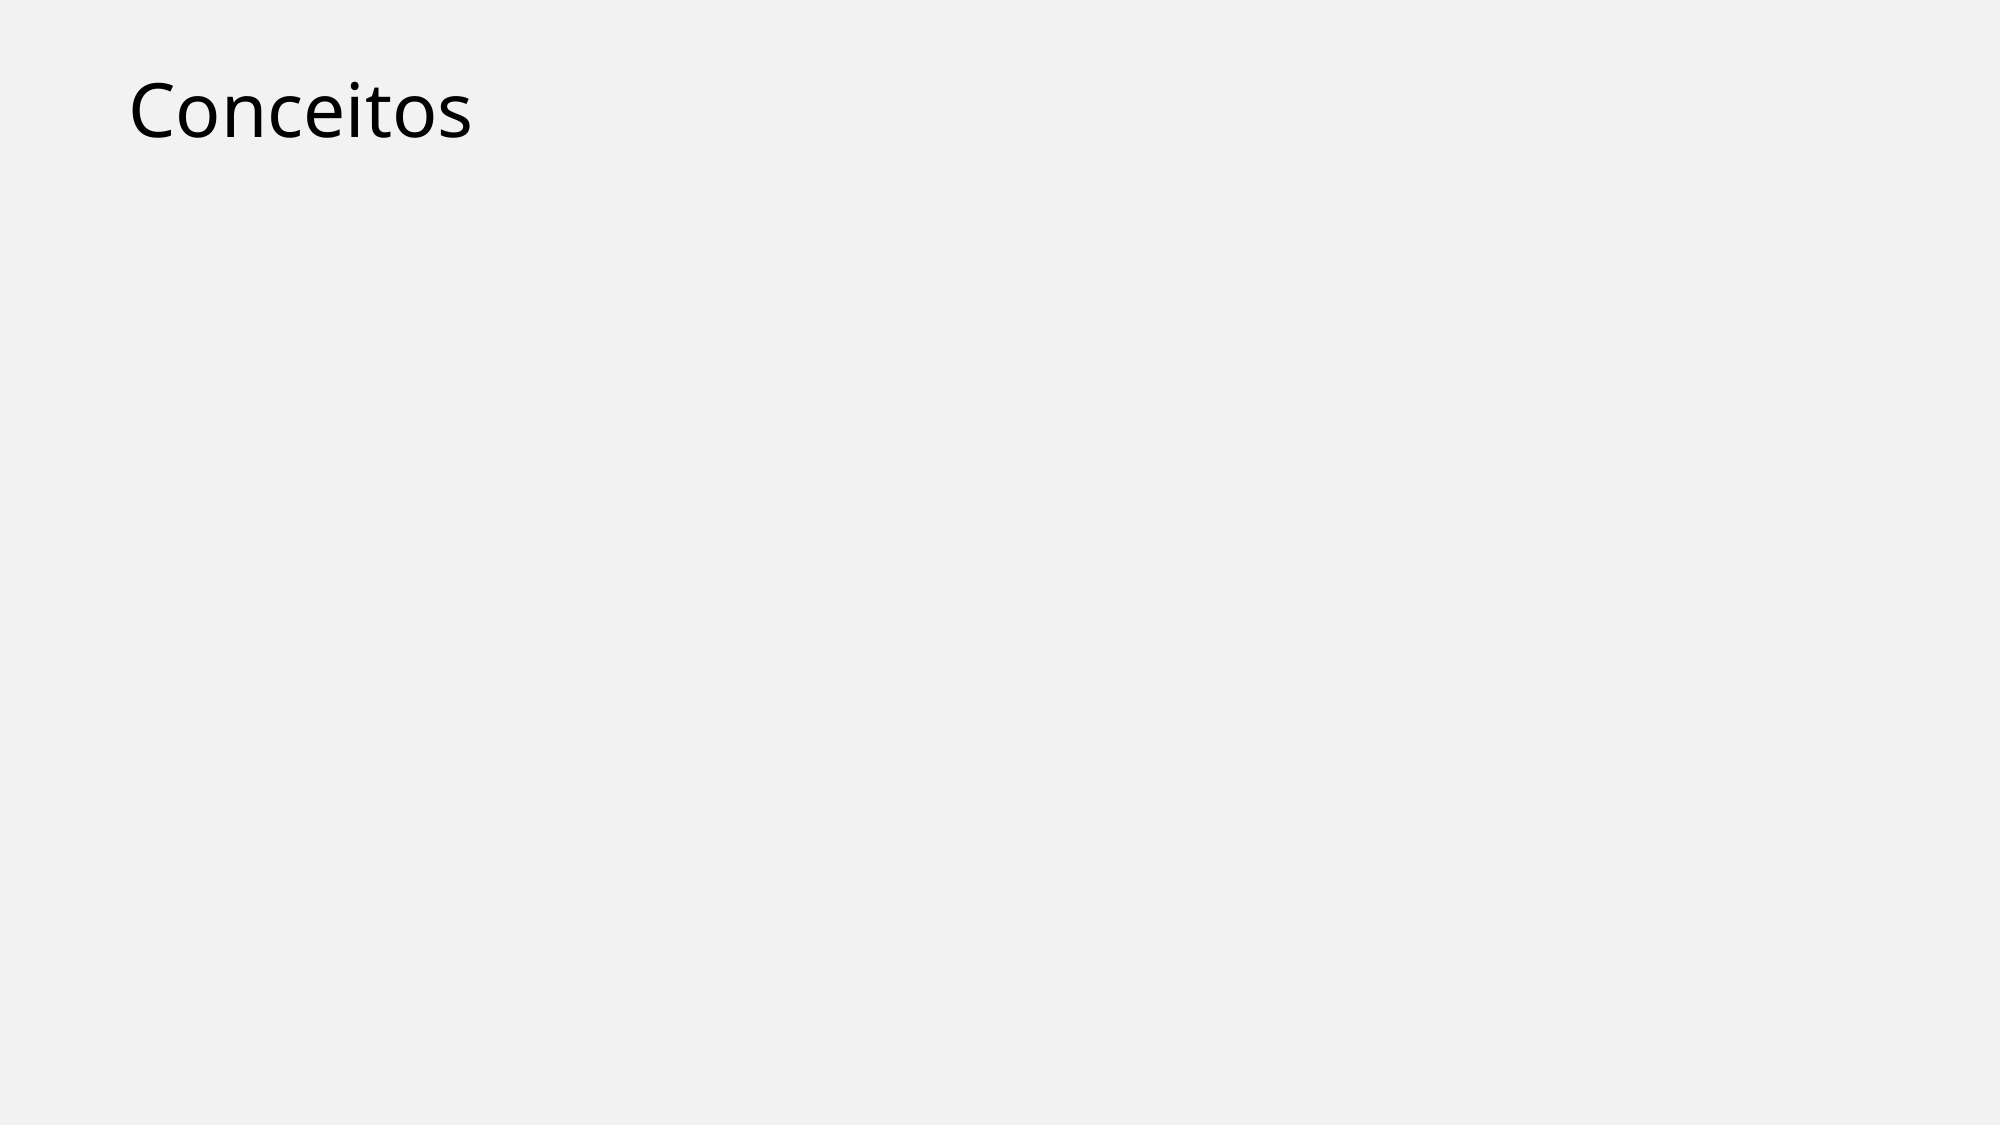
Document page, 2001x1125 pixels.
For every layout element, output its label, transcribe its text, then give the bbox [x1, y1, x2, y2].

text_box Conceitos [113, 54, 1738, 160]
